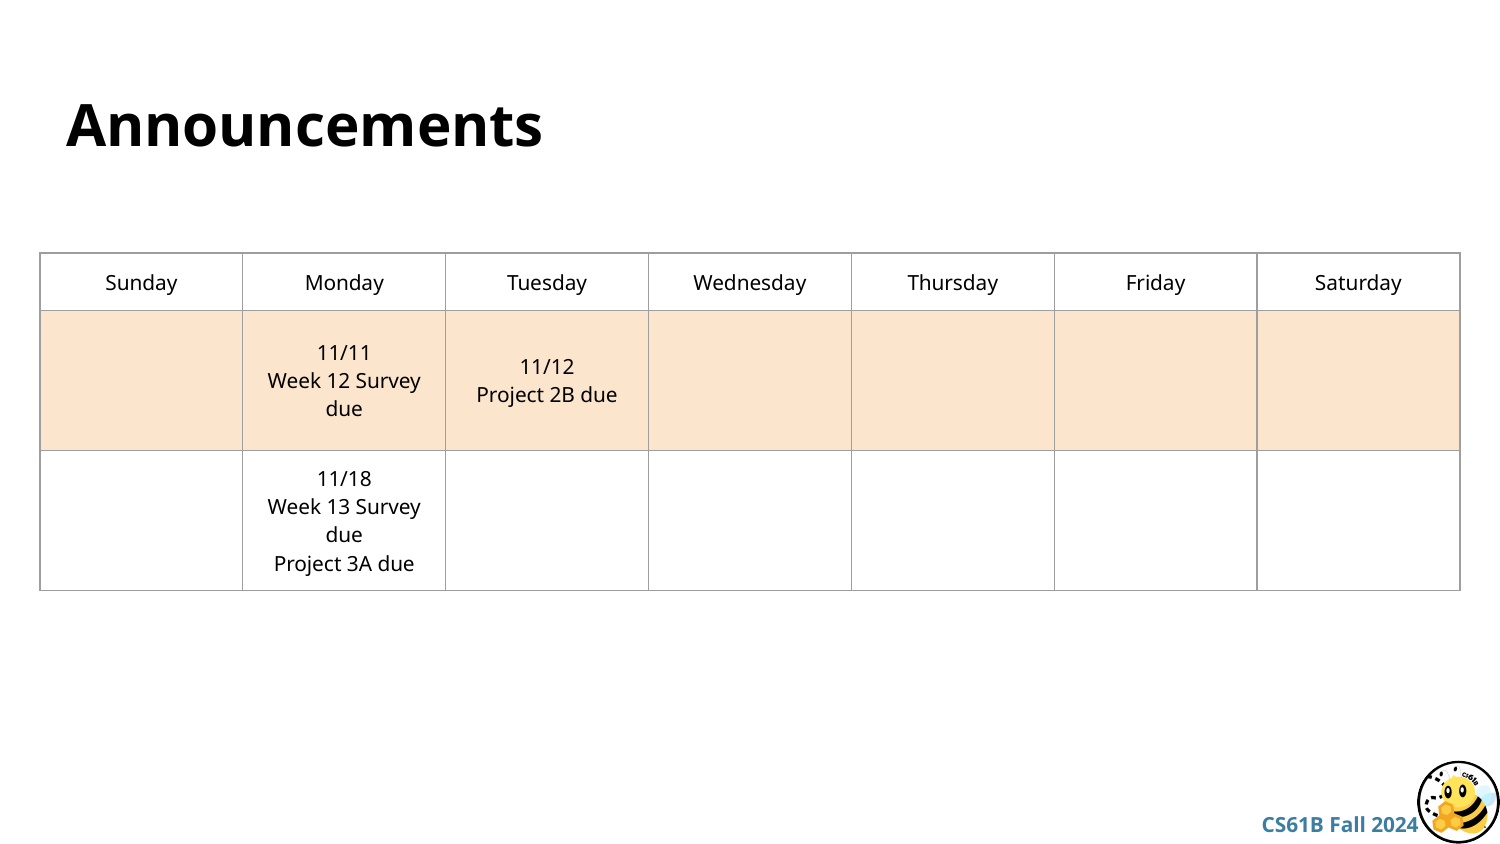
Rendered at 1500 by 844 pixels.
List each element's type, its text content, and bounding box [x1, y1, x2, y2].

table_header Friday [1055, 254, 1256, 310]
table_header Monday [243, 254, 445, 310]
table_cell [41, 451, 242, 590]
table_header Tuesday [446, 254, 648, 310]
picture [1417, 760, 1500, 844]
table_header Saturday [1258, 254, 1459, 310]
table_cell [41, 311, 242, 450]
table_cell 11/12 Project 2B due [446, 311, 648, 450]
table_header Thursday [852, 254, 1054, 310]
table_cell [1258, 311, 1459, 450]
table_cell [649, 451, 851, 590]
table_cell [649, 311, 851, 450]
table_cell 11/18 Week 13 Survey due Project 3A due [243, 451, 445, 590]
table_header Wednesday [649, 254, 851, 310]
table_cell [446, 451, 648, 590]
table_cell 11/11 Week 12 Survey due [243, 311, 445, 450]
title Announcements [51, 72, 1449, 167]
table_cell [852, 451, 1054, 590]
table_cell [1055, 451, 1256, 590]
table_cell [1258, 451, 1459, 590]
table_cell [1055, 311, 1256, 450]
table_cell [852, 311, 1054, 450]
table_header Sunday [41, 254, 242, 310]
